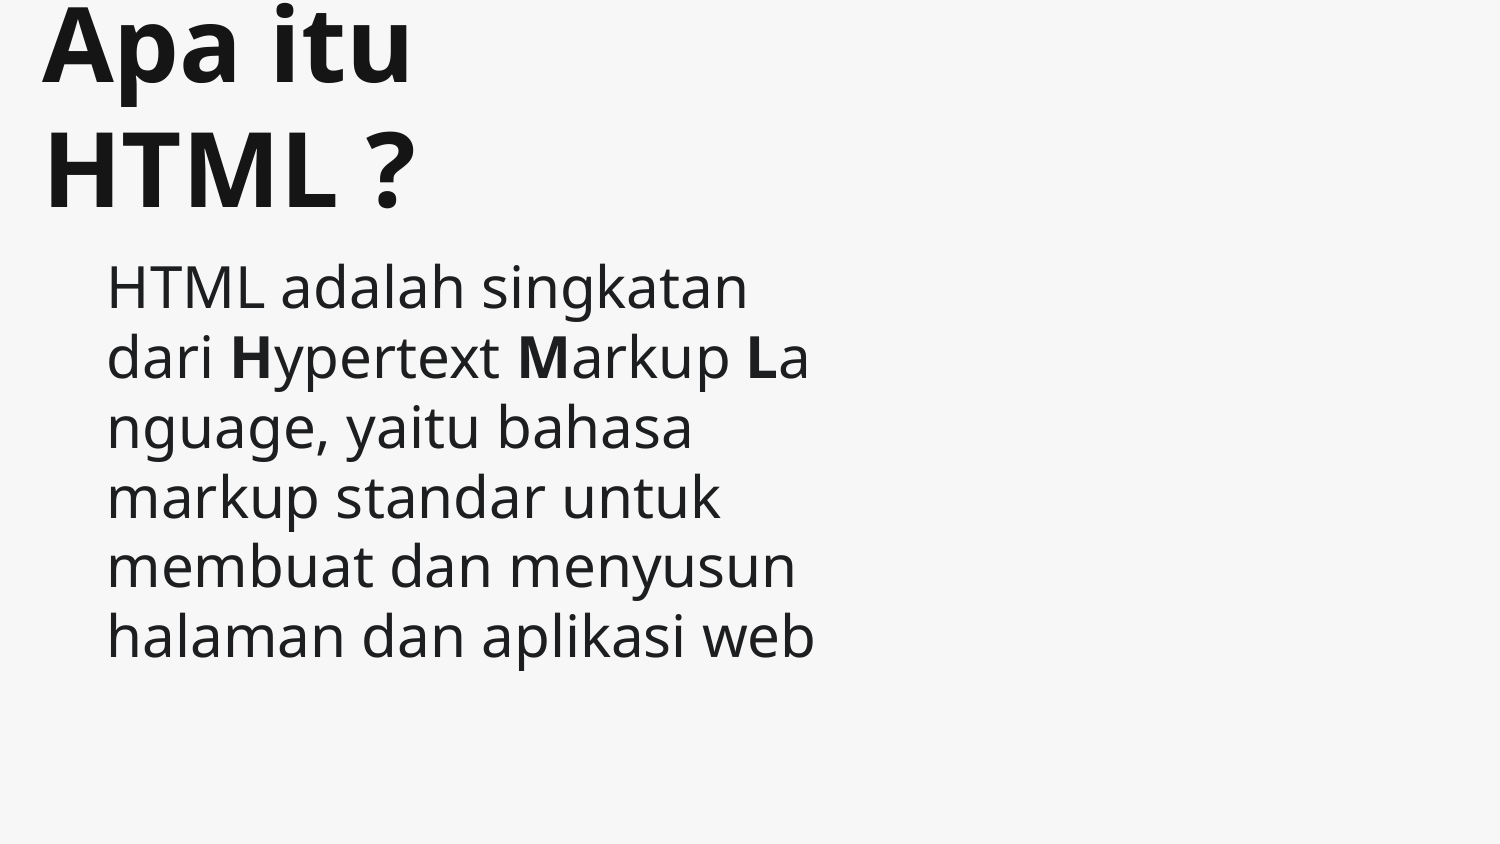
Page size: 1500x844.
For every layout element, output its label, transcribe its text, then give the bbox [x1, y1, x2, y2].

title Apa itu HTML ? [27, 34, 800, 173]
text_box HTML adalah singkatan dari Hypertext Markup Language, yaitu bahasa markup standar untuk membuat dan menyusun halaman dan aplikasi web [92, 242, 853, 677]
